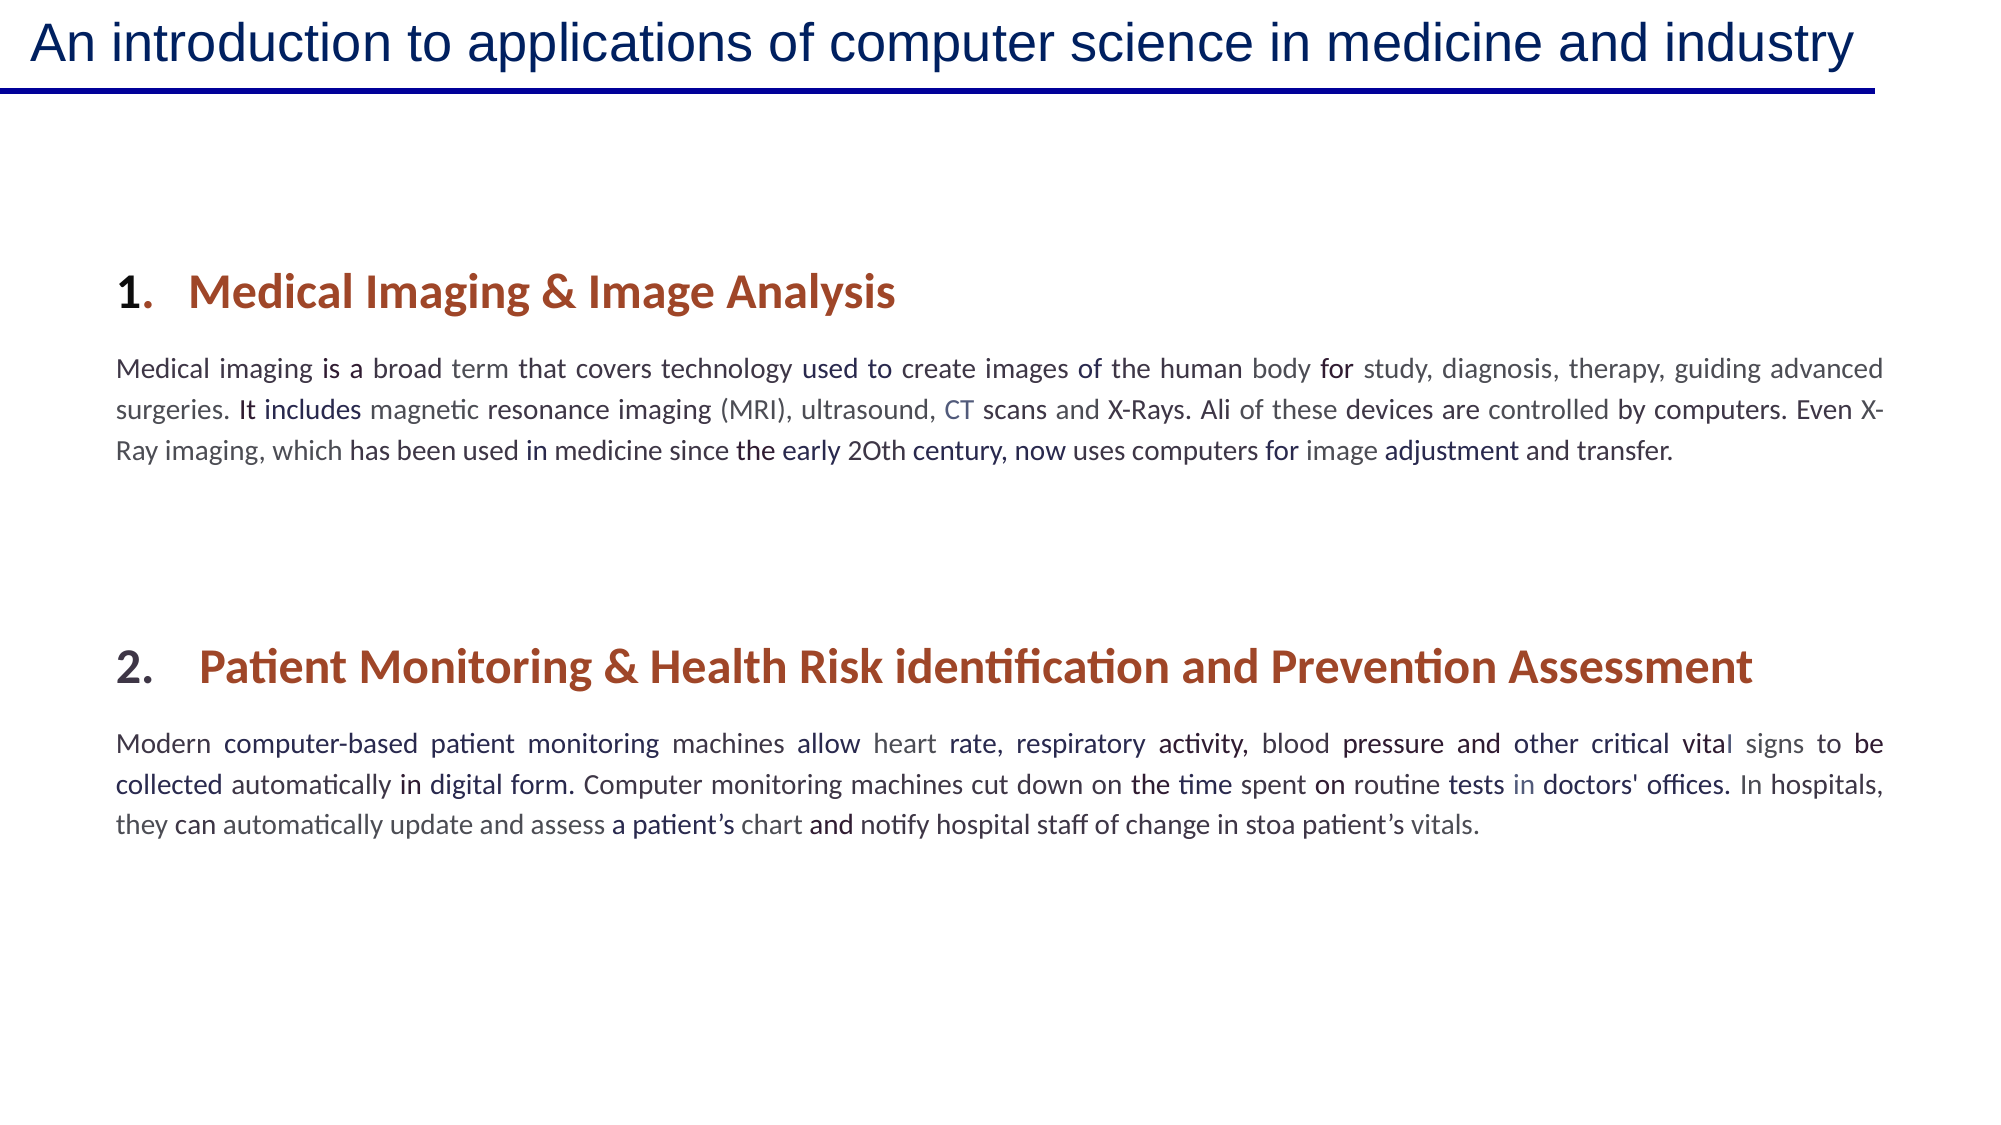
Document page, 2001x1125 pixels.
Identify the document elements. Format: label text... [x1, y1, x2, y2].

text_box 1. Medical Imaging & Image Analysis Medical imaging is a broad term that covers technology used to create images of the human body for study, diagnosis, therapy, guiding advanced surgeries. It includes magnetic resonance imaging (MRI), ultrasound, CT scans and X-Rays. Ali of these devices are controlled by computers. Even X-Ray imaging, which has been used in medicine since the early 2Oth century, now uses computers for image adjustment and transfer. 2. Patient Monitoring & Health Risk identification and Prevention Assessment Modern computer-based patient monitoring machines allow heart rate, respiratory activity, blood pressure and other critical vitaI signs to be collected automatically in digital form. Computer monitoring machines cut down on the time spent on routine tests in doctors' offices. In hospitals, they can automatically update and assess a patient’s chart and notify hospital staff of change in stoa patient’s vitals. [101, 241, 1899, 849]
text_box An introduction to applications of computer science in medicine and industry [0, 0, 1888, 80]
